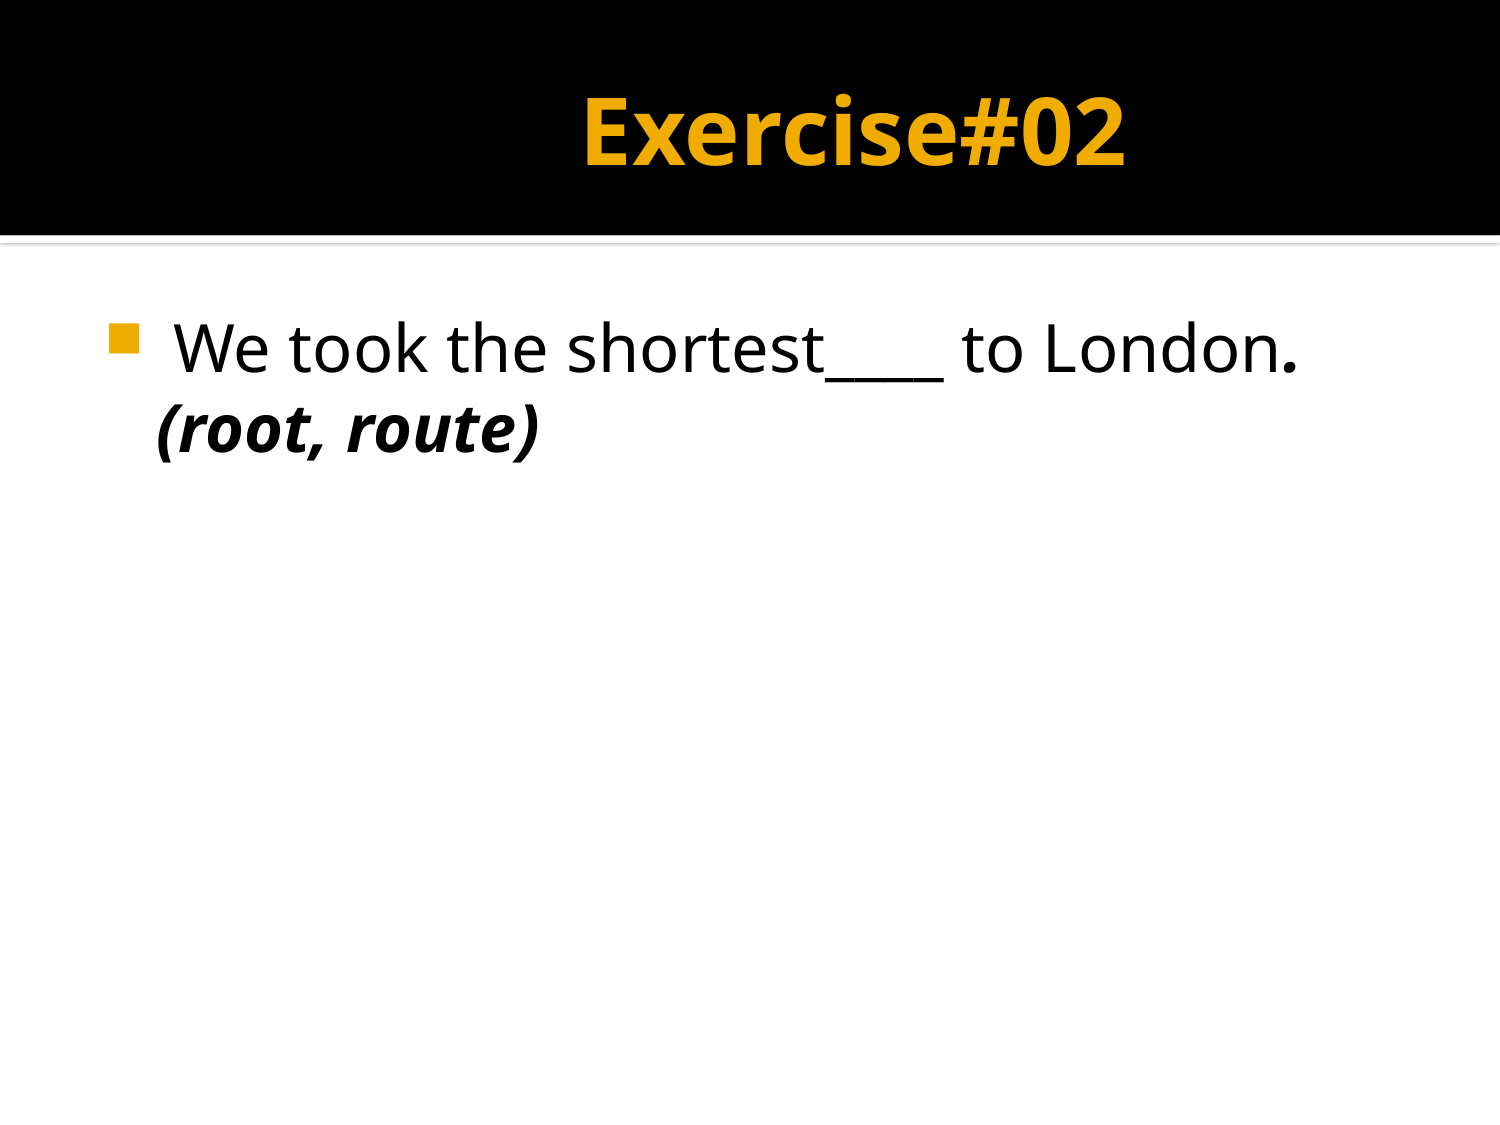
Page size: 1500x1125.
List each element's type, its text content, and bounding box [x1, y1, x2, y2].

list We took the shortest____ to London.(root, route) [75, 291, 1425, 1050]
title Exercise#02 [75, 25, 1425, 231]
